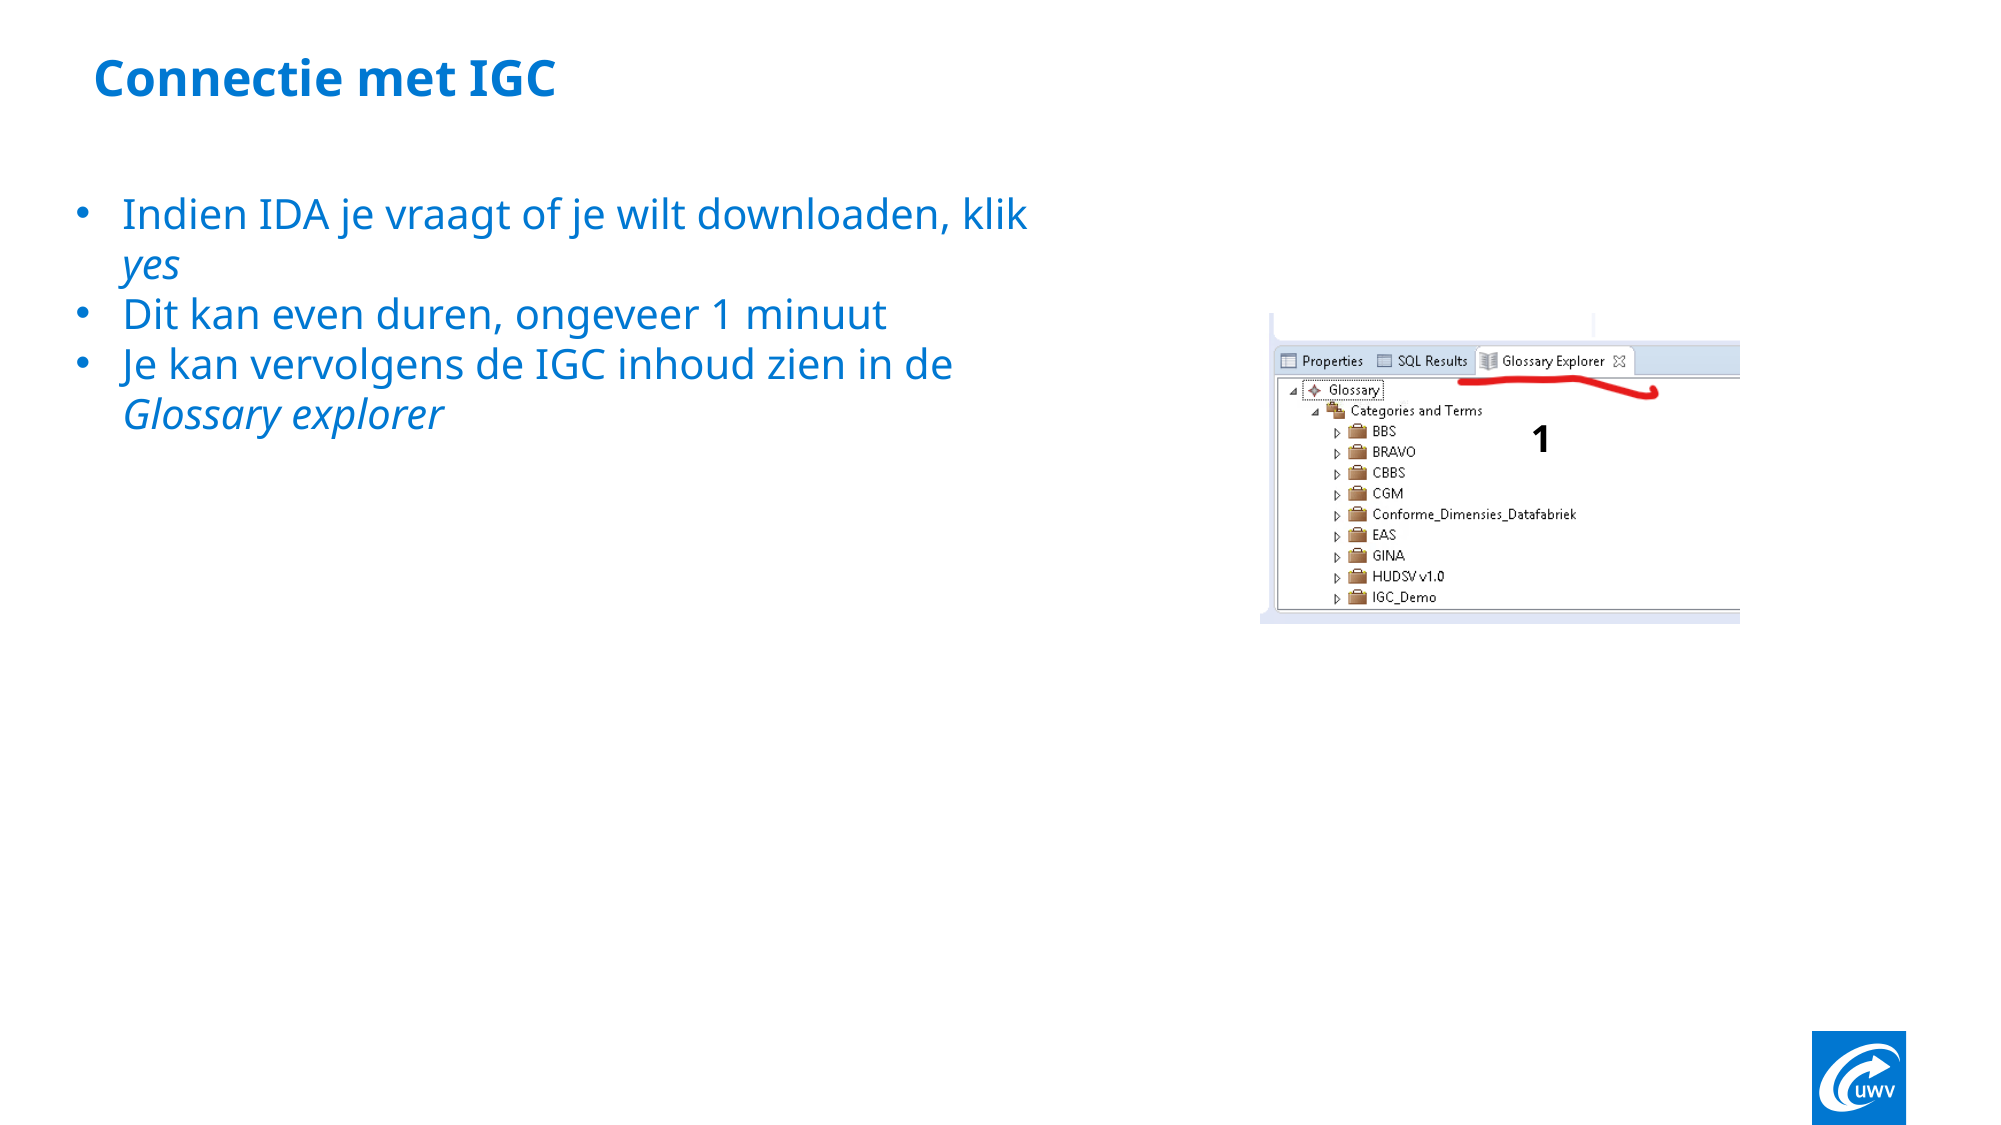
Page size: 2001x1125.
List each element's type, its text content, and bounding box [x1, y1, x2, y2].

text_box Indien IDA je vraagt of je wilt downloaden, klik yes Dit kan even duren, ongeveer 1 minuut Je kan vervolgens de IGC inhoud zien in de Glossary explorer [60, 179, 1108, 490]
title Connectie met IGC [93, 46, 1907, 114]
picture [1260, 313, 1740, 624]
picture [1812, 1031, 1907, 1125]
